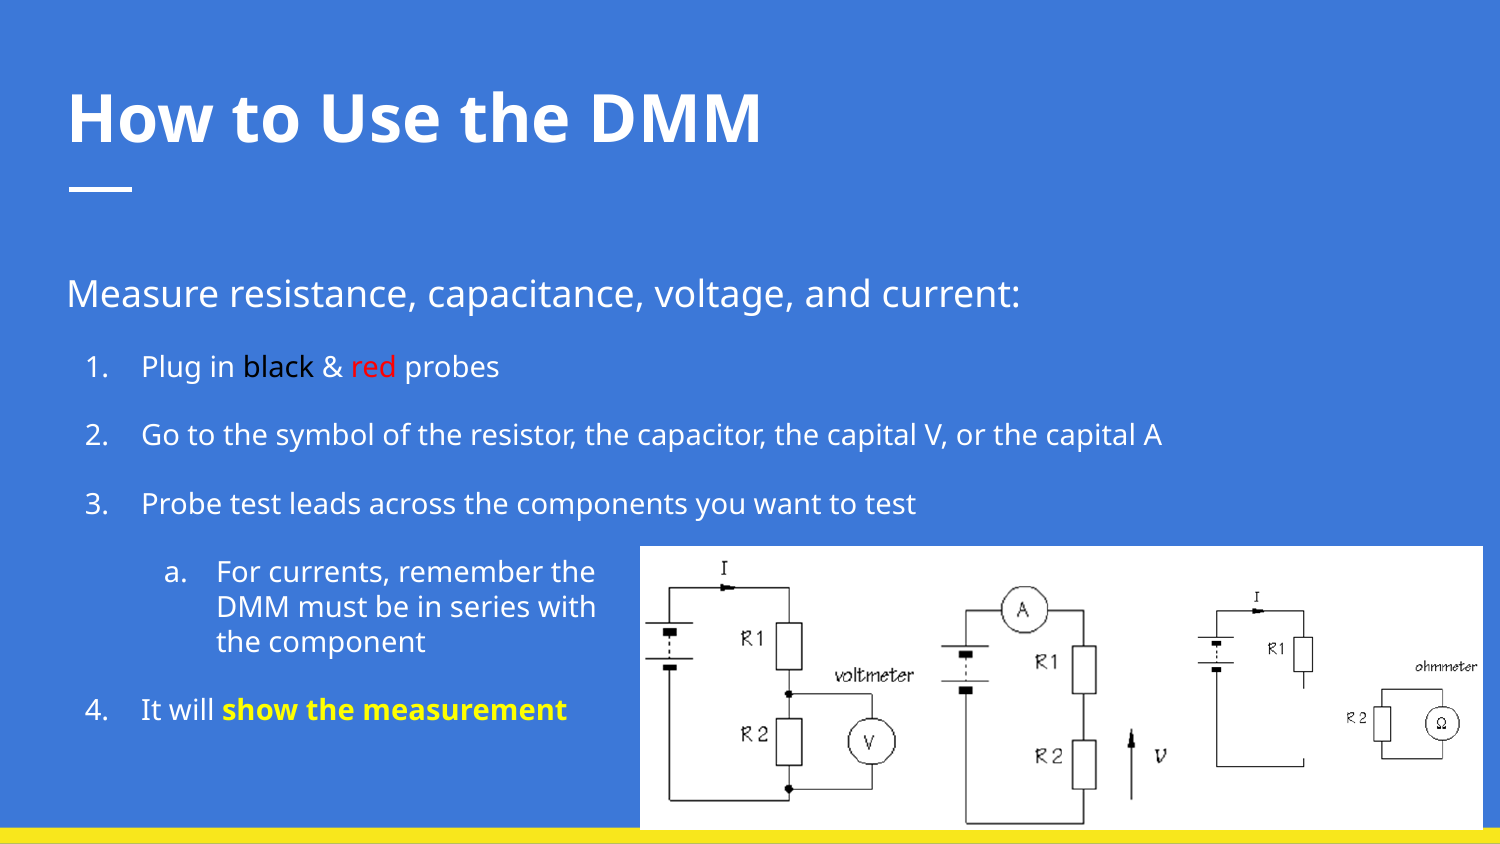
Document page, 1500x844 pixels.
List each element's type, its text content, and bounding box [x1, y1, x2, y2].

title How to Use the DMM [51, 61, 1449, 167]
picture [640, 545, 1483, 831]
list Measure resistance, capacitance, voltage, and current: Plug in black & red probes Go to the symbol of the resistor, the capacitor, the capital V, or the capital A Probe test leads across the components you want to test For currents, remember the DMM must be in series with the component It will show the measurement [51, 232, 1449, 750]
